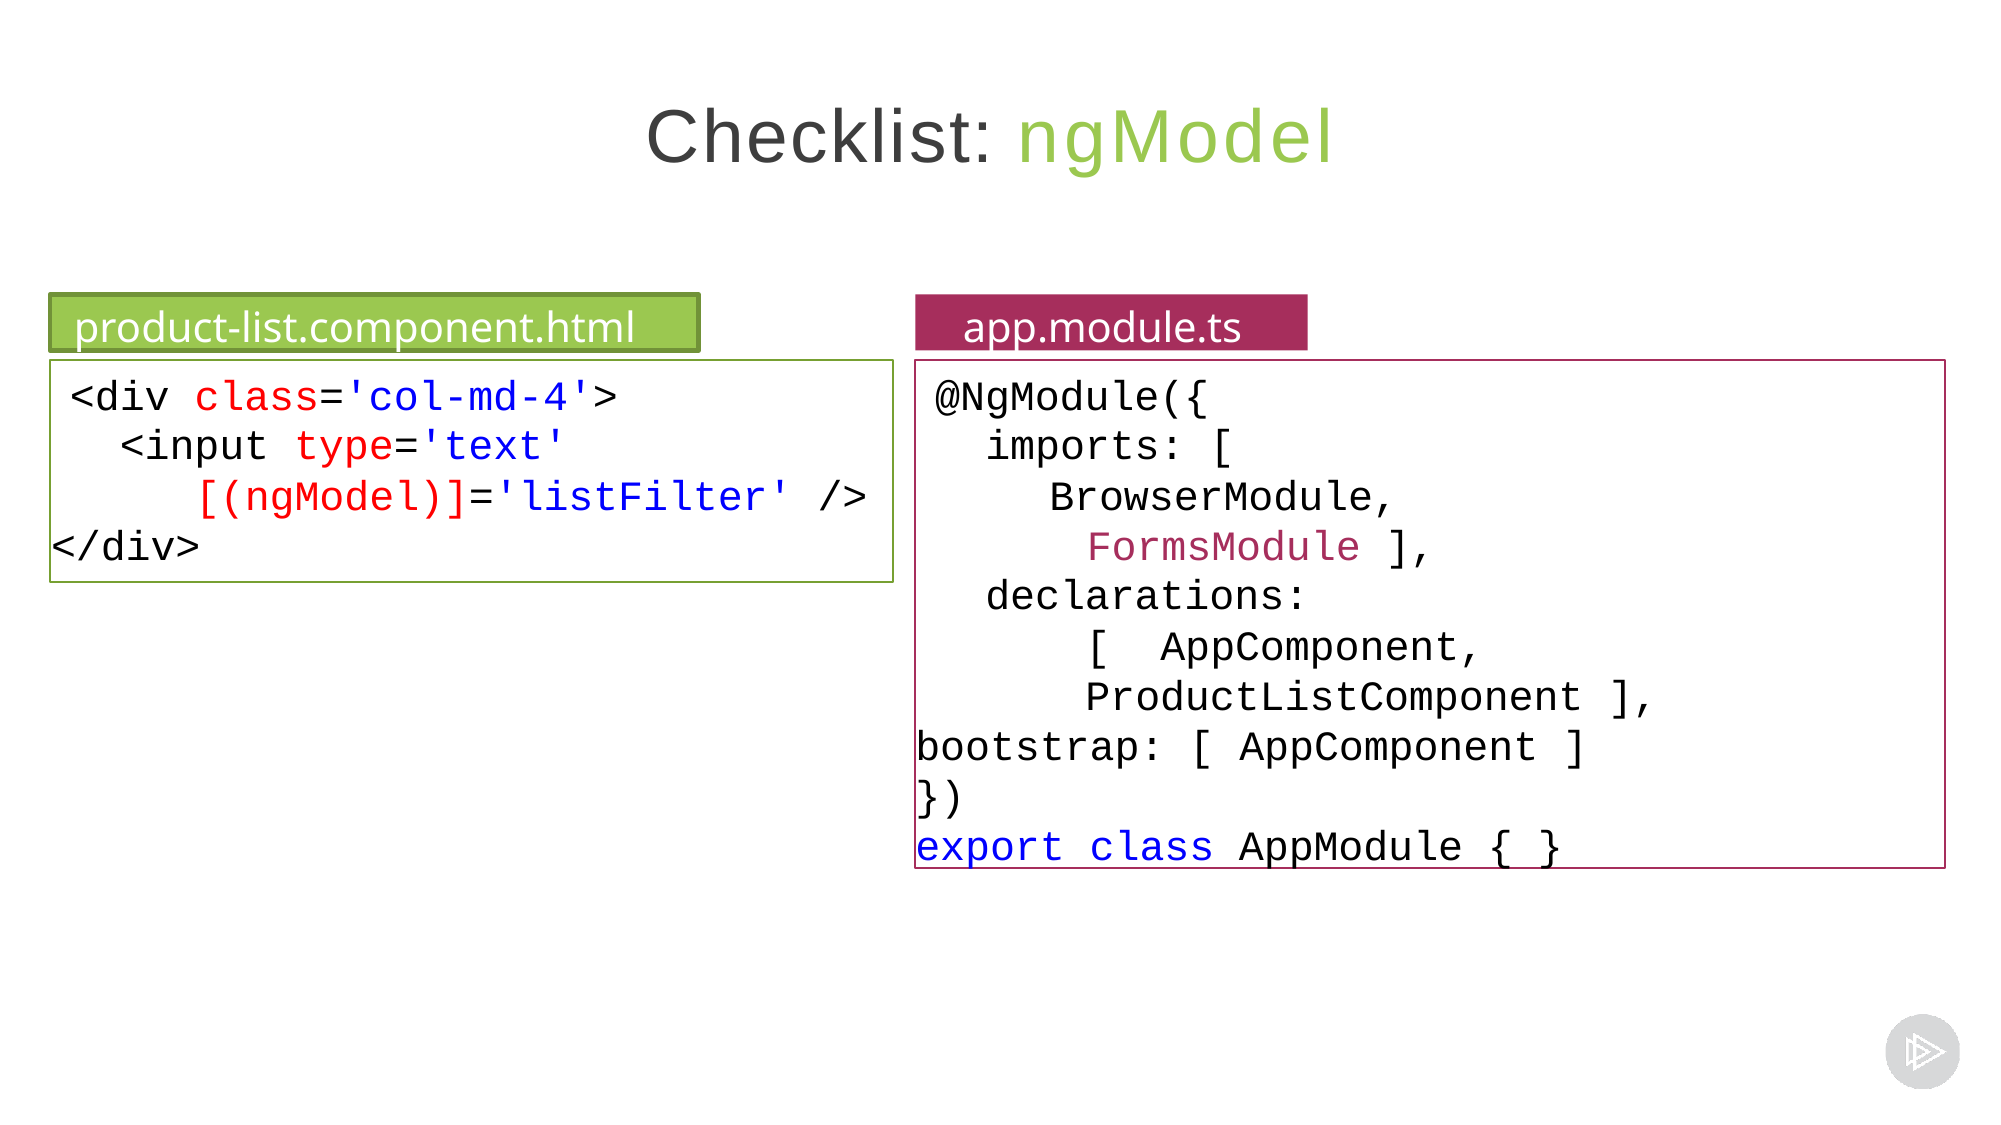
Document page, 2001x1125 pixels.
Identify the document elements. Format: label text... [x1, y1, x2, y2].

text_box [49, 360, 894, 583]
text_box app.module.ts [915, 294, 1308, 351]
text_box product-list.component.html [49, 294, 699, 351]
title Checklist: ngModel [643, 85, 1343, 276]
text_box @NgModule({ imports: [ BrowserModule, FormsModule ], declarations: [ AppComponent, ProductListComponent ], bootstrap: [ AppComponent ] }) export class AppModule { } [915, 360, 1945, 869]
text_box <div class='col-md-4'> <input type='text' [(ngModel)]='listFilter' /> </div> [50, 366, 893, 569]
picture [1885, 1014, 1960, 1089]
